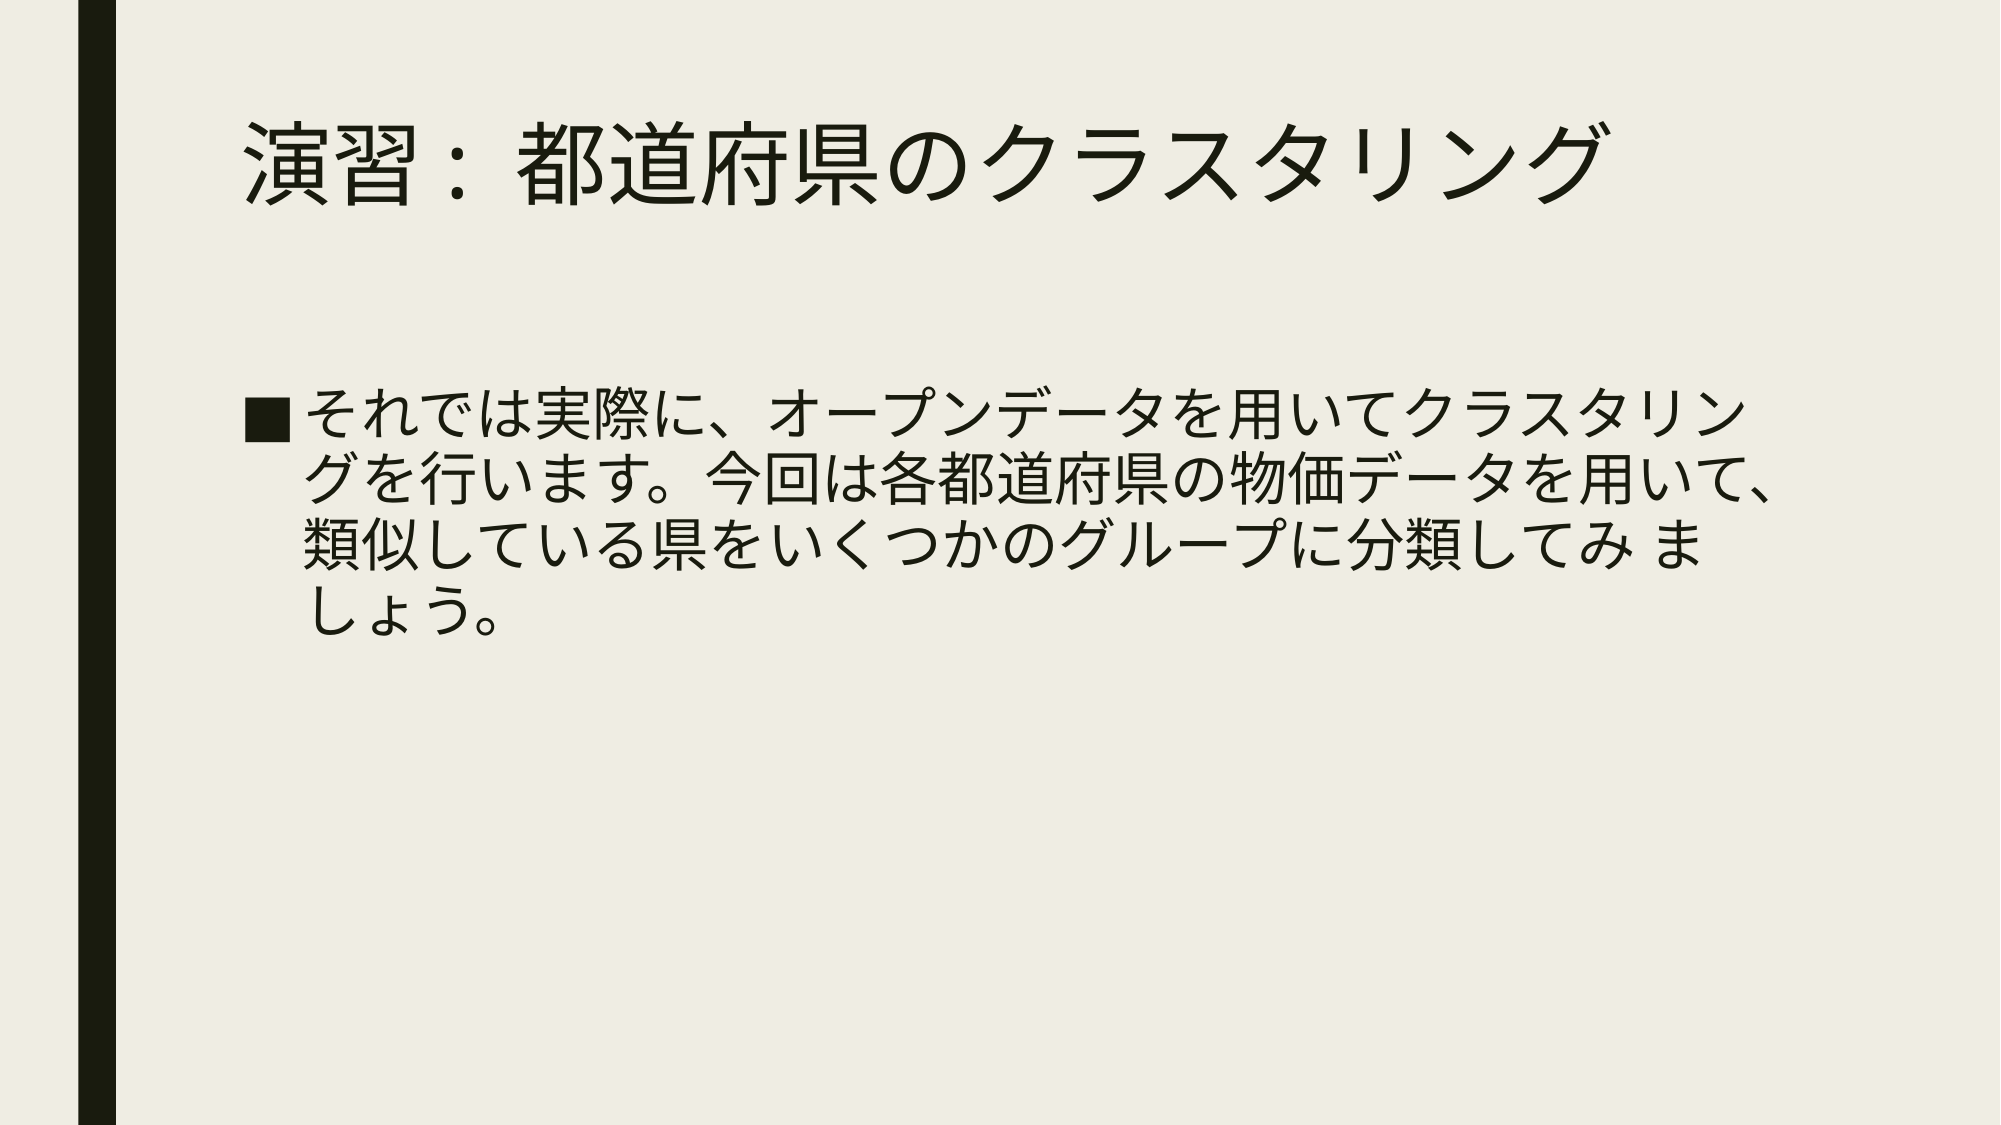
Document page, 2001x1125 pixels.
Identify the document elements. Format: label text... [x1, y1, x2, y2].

list それでは実際に、オープンデータを用いてクラスタリングを行います。今回は各都道府県の物価データを用いて、類似している県をいくつかのグループに分類してみ ましょう。 [225, 375, 1800, 963]
title 演習: 都道府県のクラスタリング [225, 112, 1800, 357]
